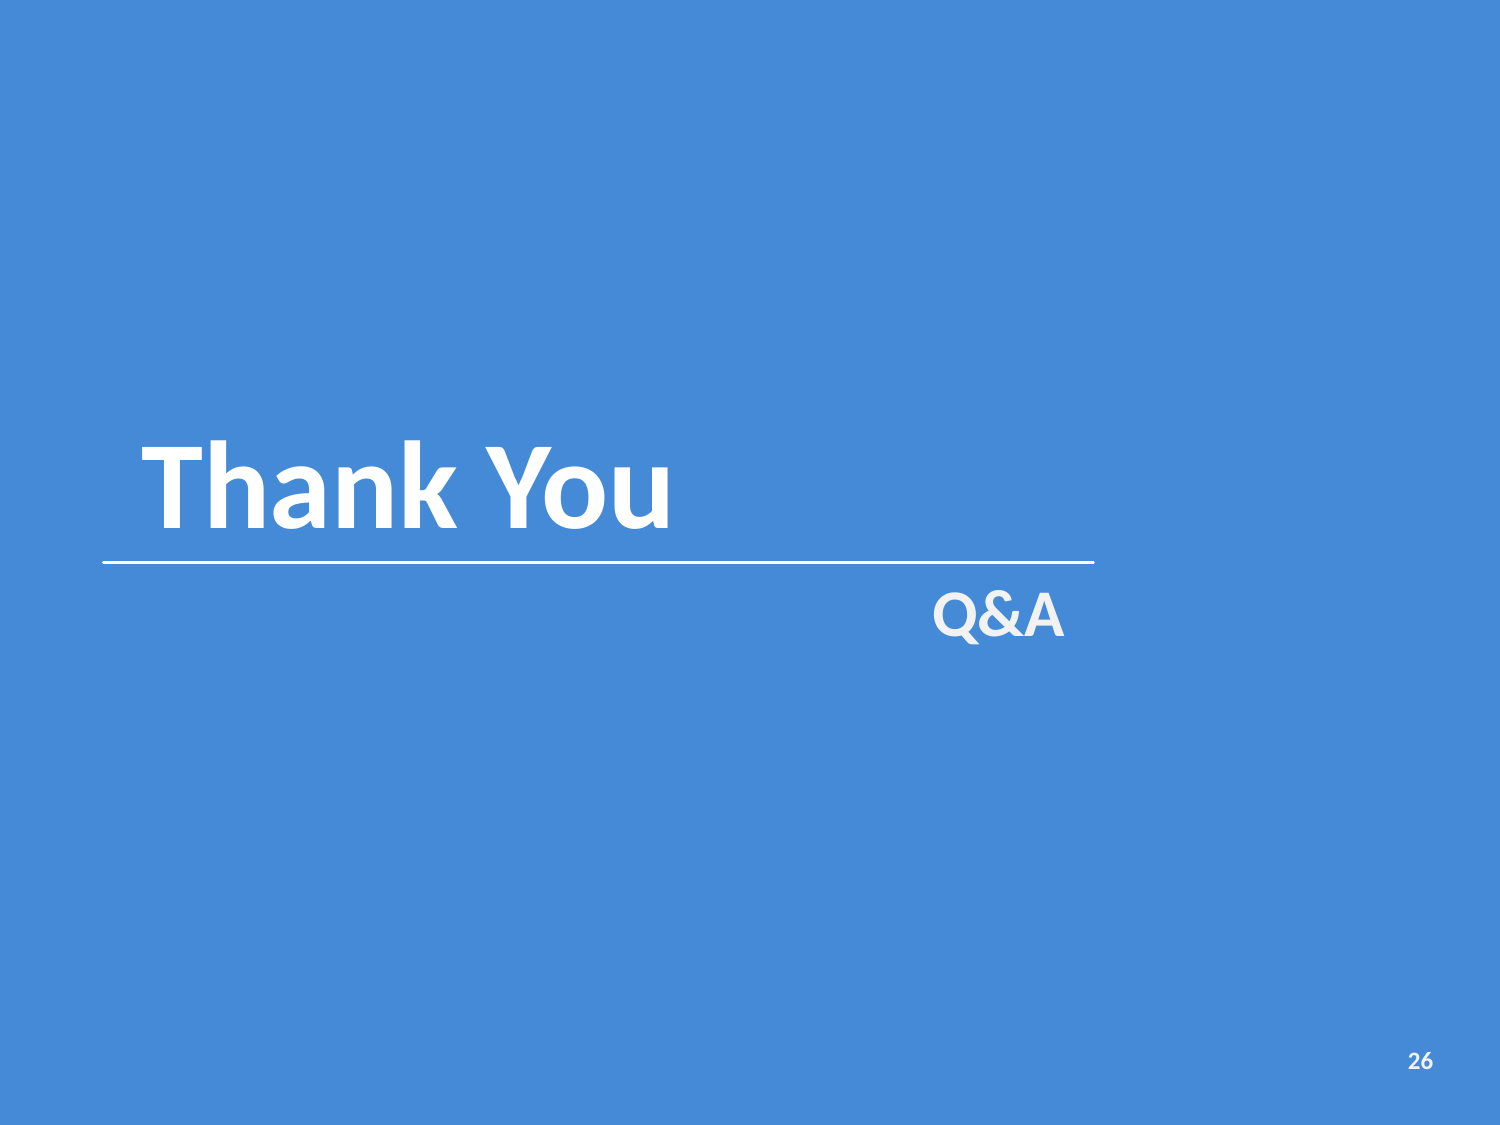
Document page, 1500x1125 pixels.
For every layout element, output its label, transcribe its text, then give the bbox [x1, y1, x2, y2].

text_box Thank You [124, 395, 693, 561]
text_box Q&A [917, 562, 1118, 658]
